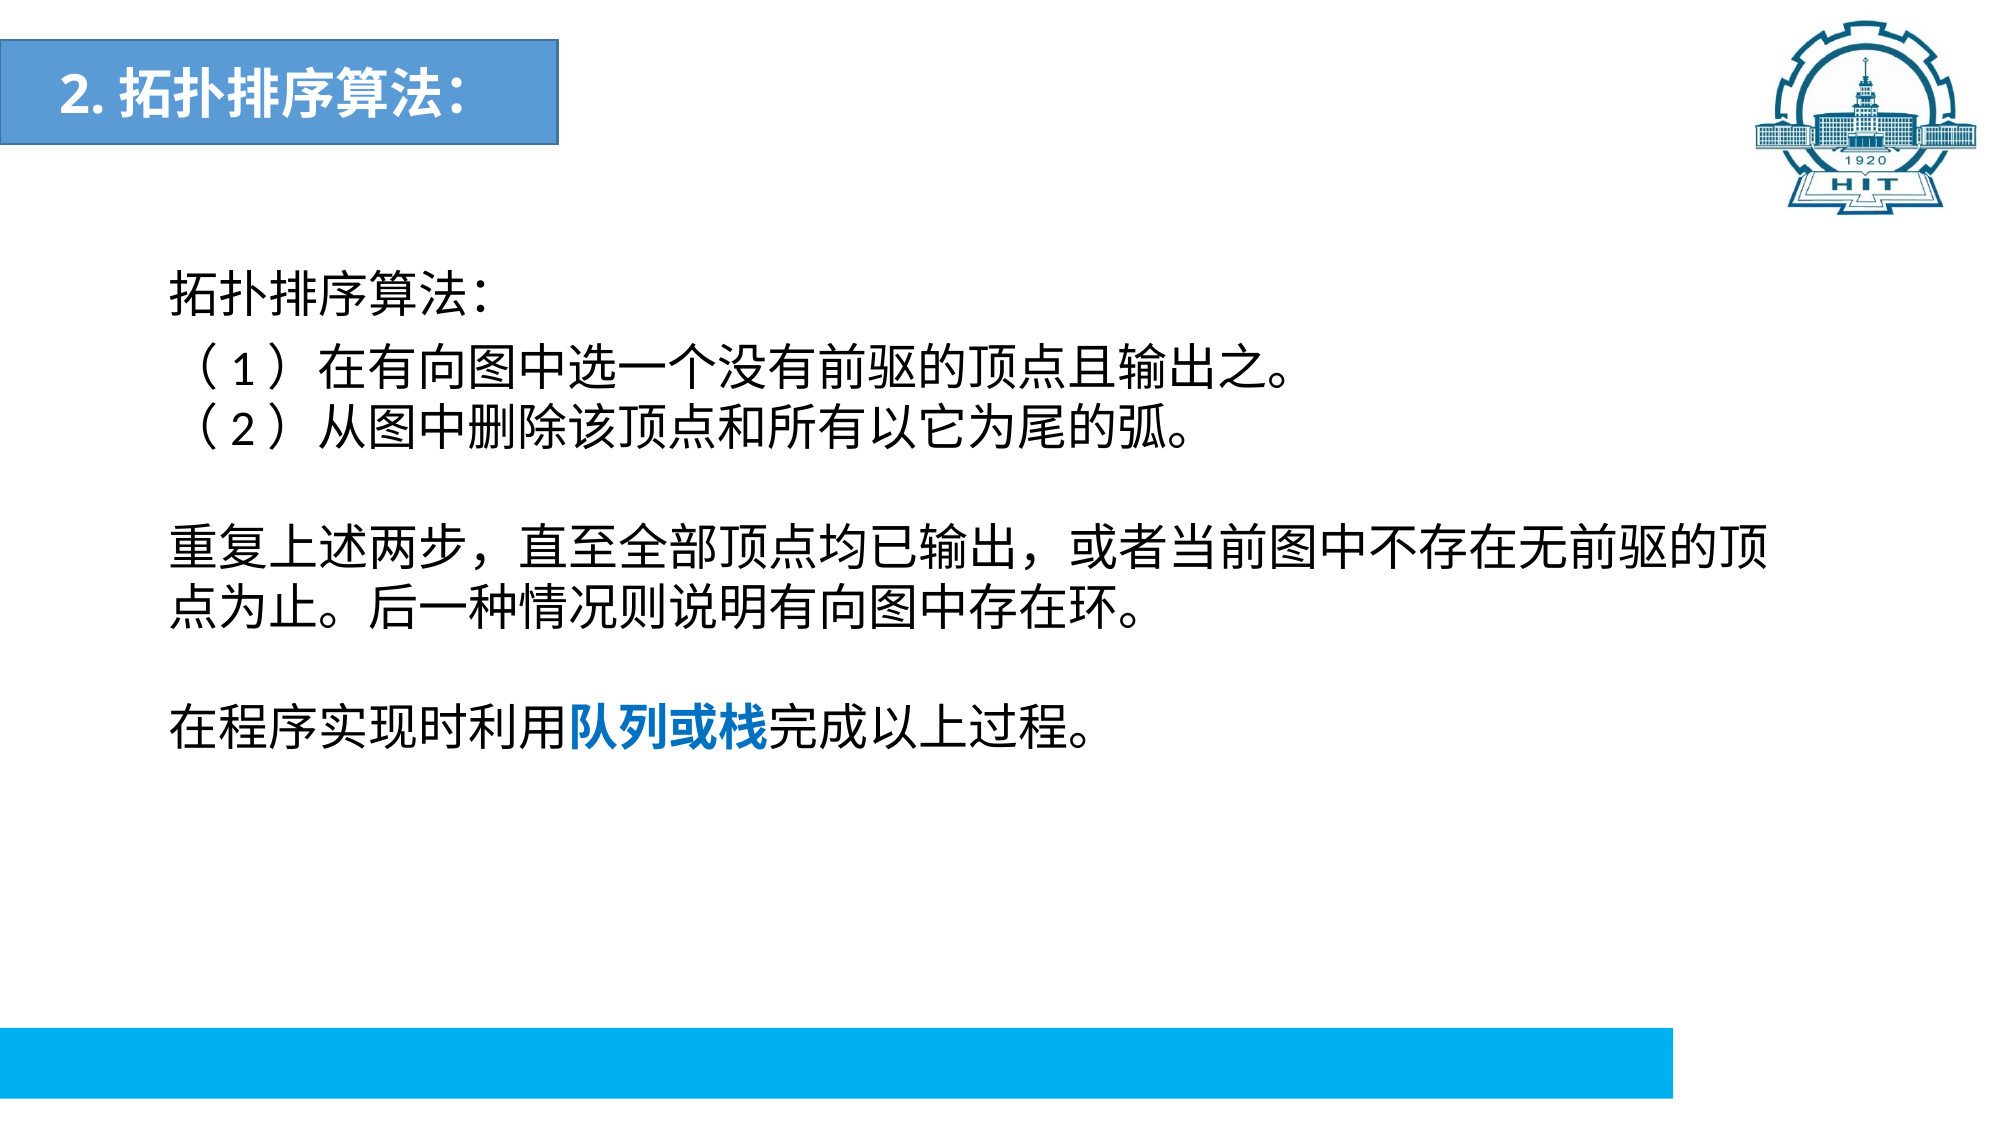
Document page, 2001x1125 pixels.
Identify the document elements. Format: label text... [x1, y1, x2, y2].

text_box 拓扑排序算法： （1）在有向图中选一个没有前驱的顶点且输出之。 （2）从图中删除该顶点和所有以它为尾的弧。 重复上述两步，直至全部顶点均已输出，或者当前图中不存在无前驱的顶点为止。后一种情况则说明有向图中存在环。 在程序实现时利用队列或栈完成以上过程。 [153, 266, 1815, 763]
picture [1734, 9, 2000, 228]
text_box [0, 1027, 1674, 1100]
text_box 2.拓扑排序算法： [0, 39, 559, 145]
